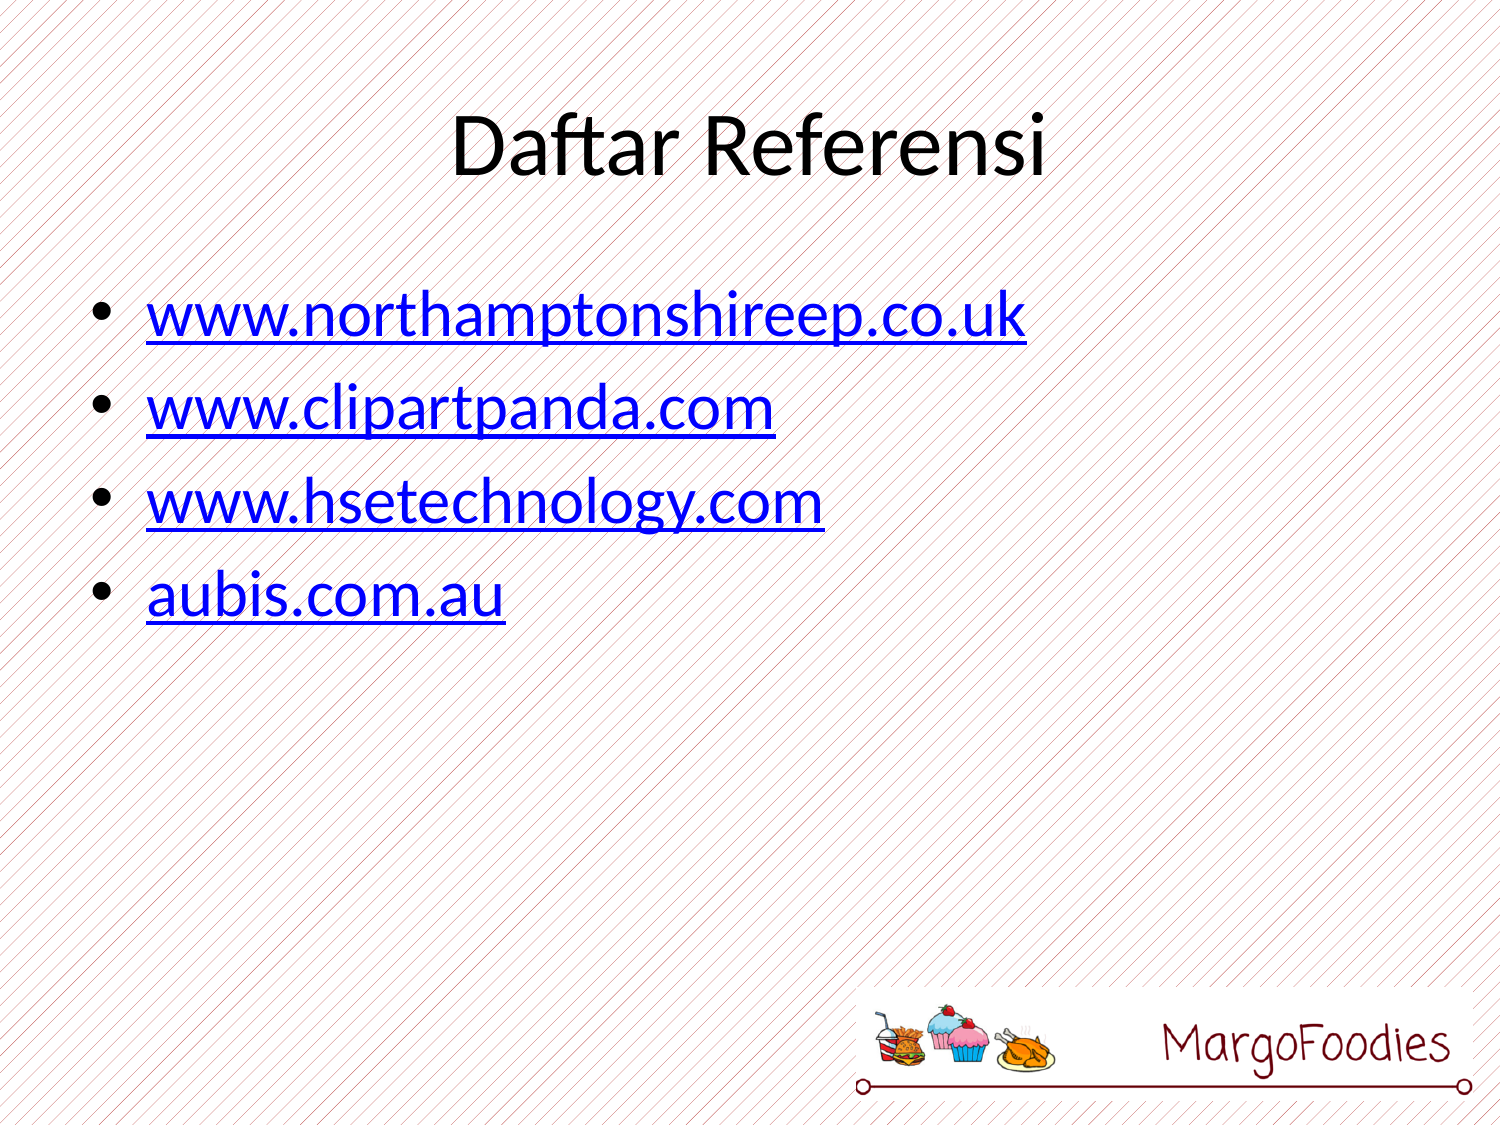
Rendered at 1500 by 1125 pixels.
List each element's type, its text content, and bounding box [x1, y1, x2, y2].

title Daftar Referensi [75, 45, 1425, 233]
list www.northamptonshireep.co.uk www.clipartpanda.com www.hsetechnology.com aubis.com.au [75, 262, 1425, 1005]
picture [856, 987, 1474, 1101]
